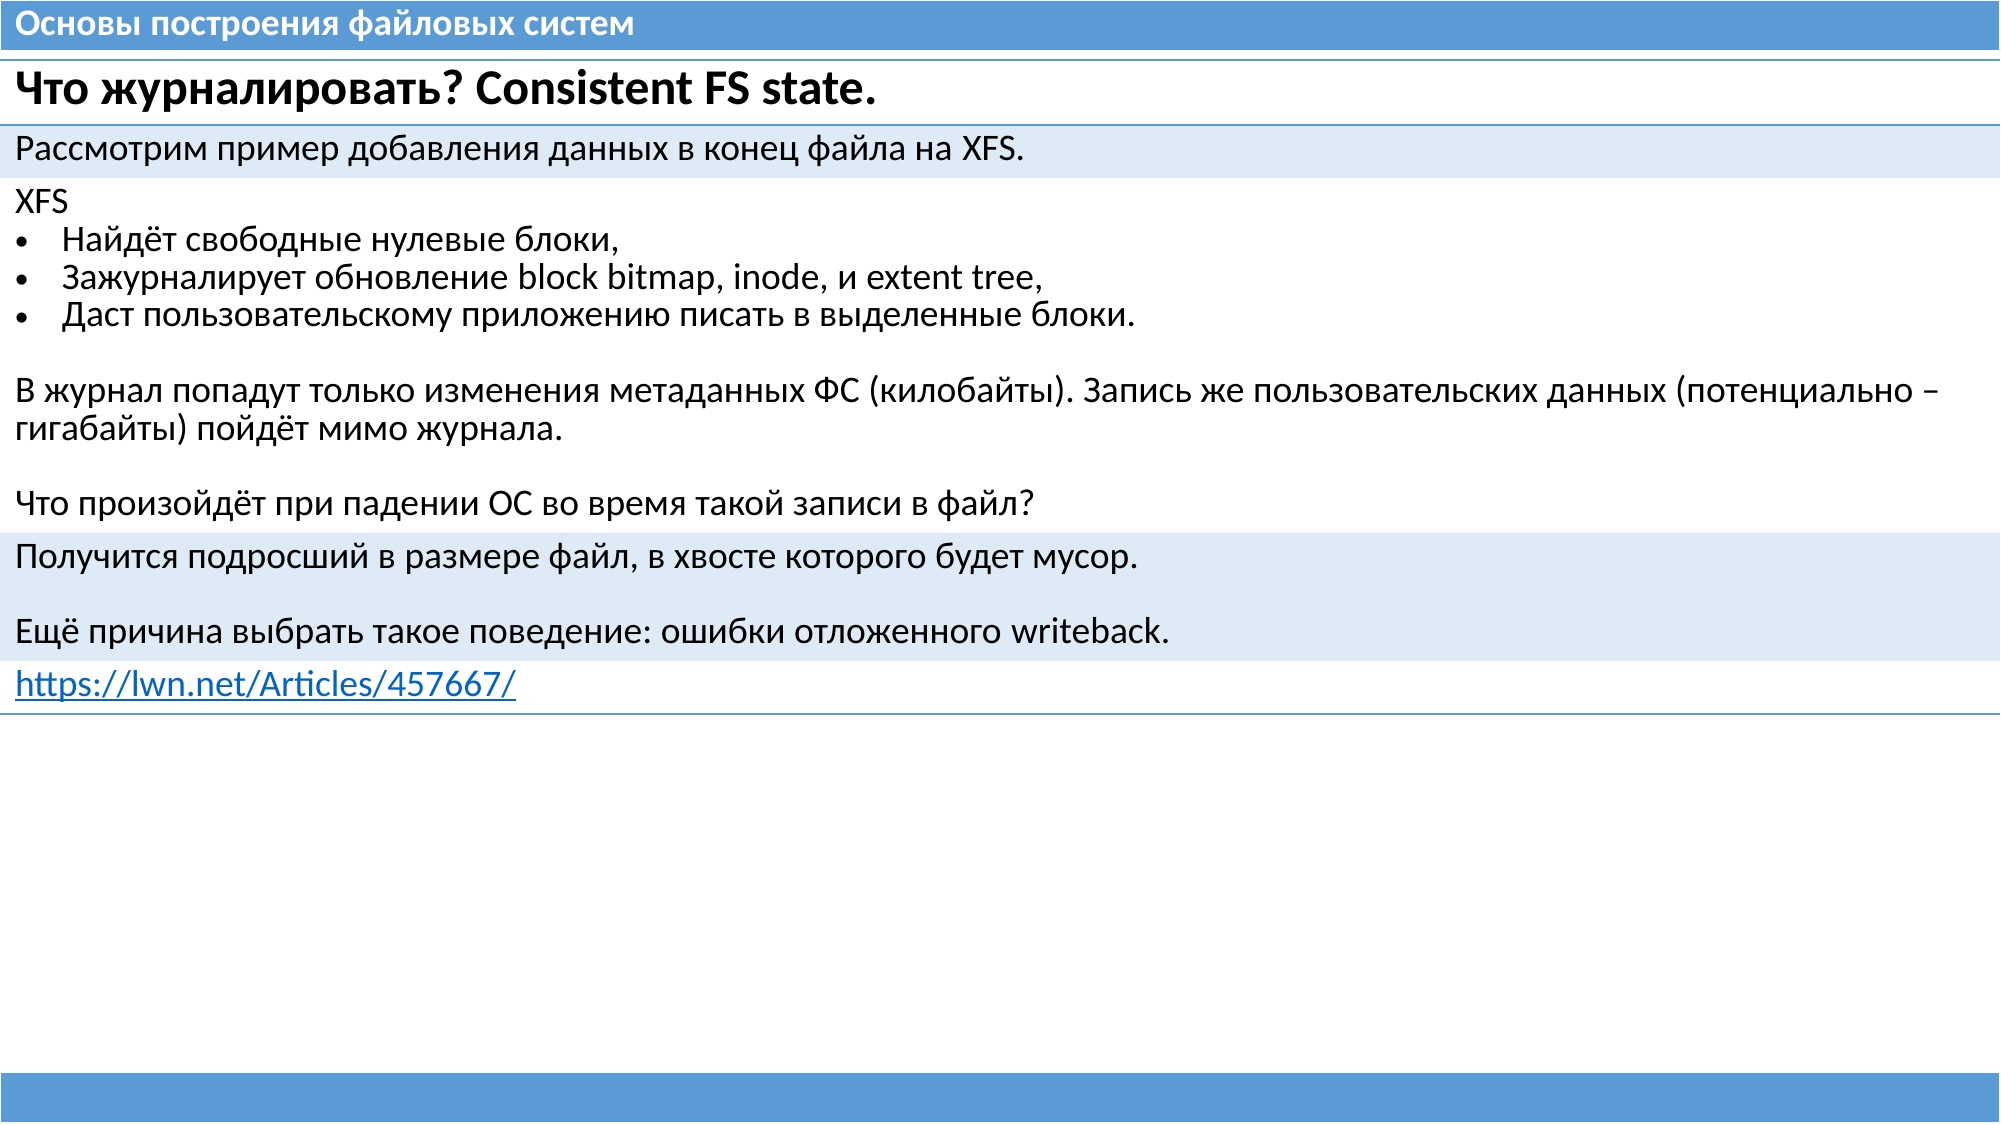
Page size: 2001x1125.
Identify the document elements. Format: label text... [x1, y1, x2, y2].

table_cell https://lwn.net/Articles/457667/ [0, 661, 2000, 713]
table_cell Рассмотрим пример добавления данных в конец файла на XFS. [0, 126, 2000, 178]
table_cell Получится подросший в размере файл, в хвосте которого будет мусор. Ещё причина выбрать такое поведение: ошибки отложенного writeback. [0, 533, 2000, 661]
table_header Основы построения файловых систем [1, 1, 1999, 50]
table_header Что журналировать? Consistent FS state. [0, 61, 2000, 124]
table_header [1, 1073, 1999, 1122]
table_cell XFS Найдёт свободные нулевые блоки, Зажурналирует обновление block bitmap, inode, и extent tree, Даст пользовательскому приложению писать в выделенные блоки. В журнал попадут только изменения метаданных ФС (килобайты). Запись же пользовательских данных (потенциально – гигабайты) пойдёт мимо журнала. Что произойдёт при падении ОС во время такой записи в файл? [0, 178, 2000, 533]
